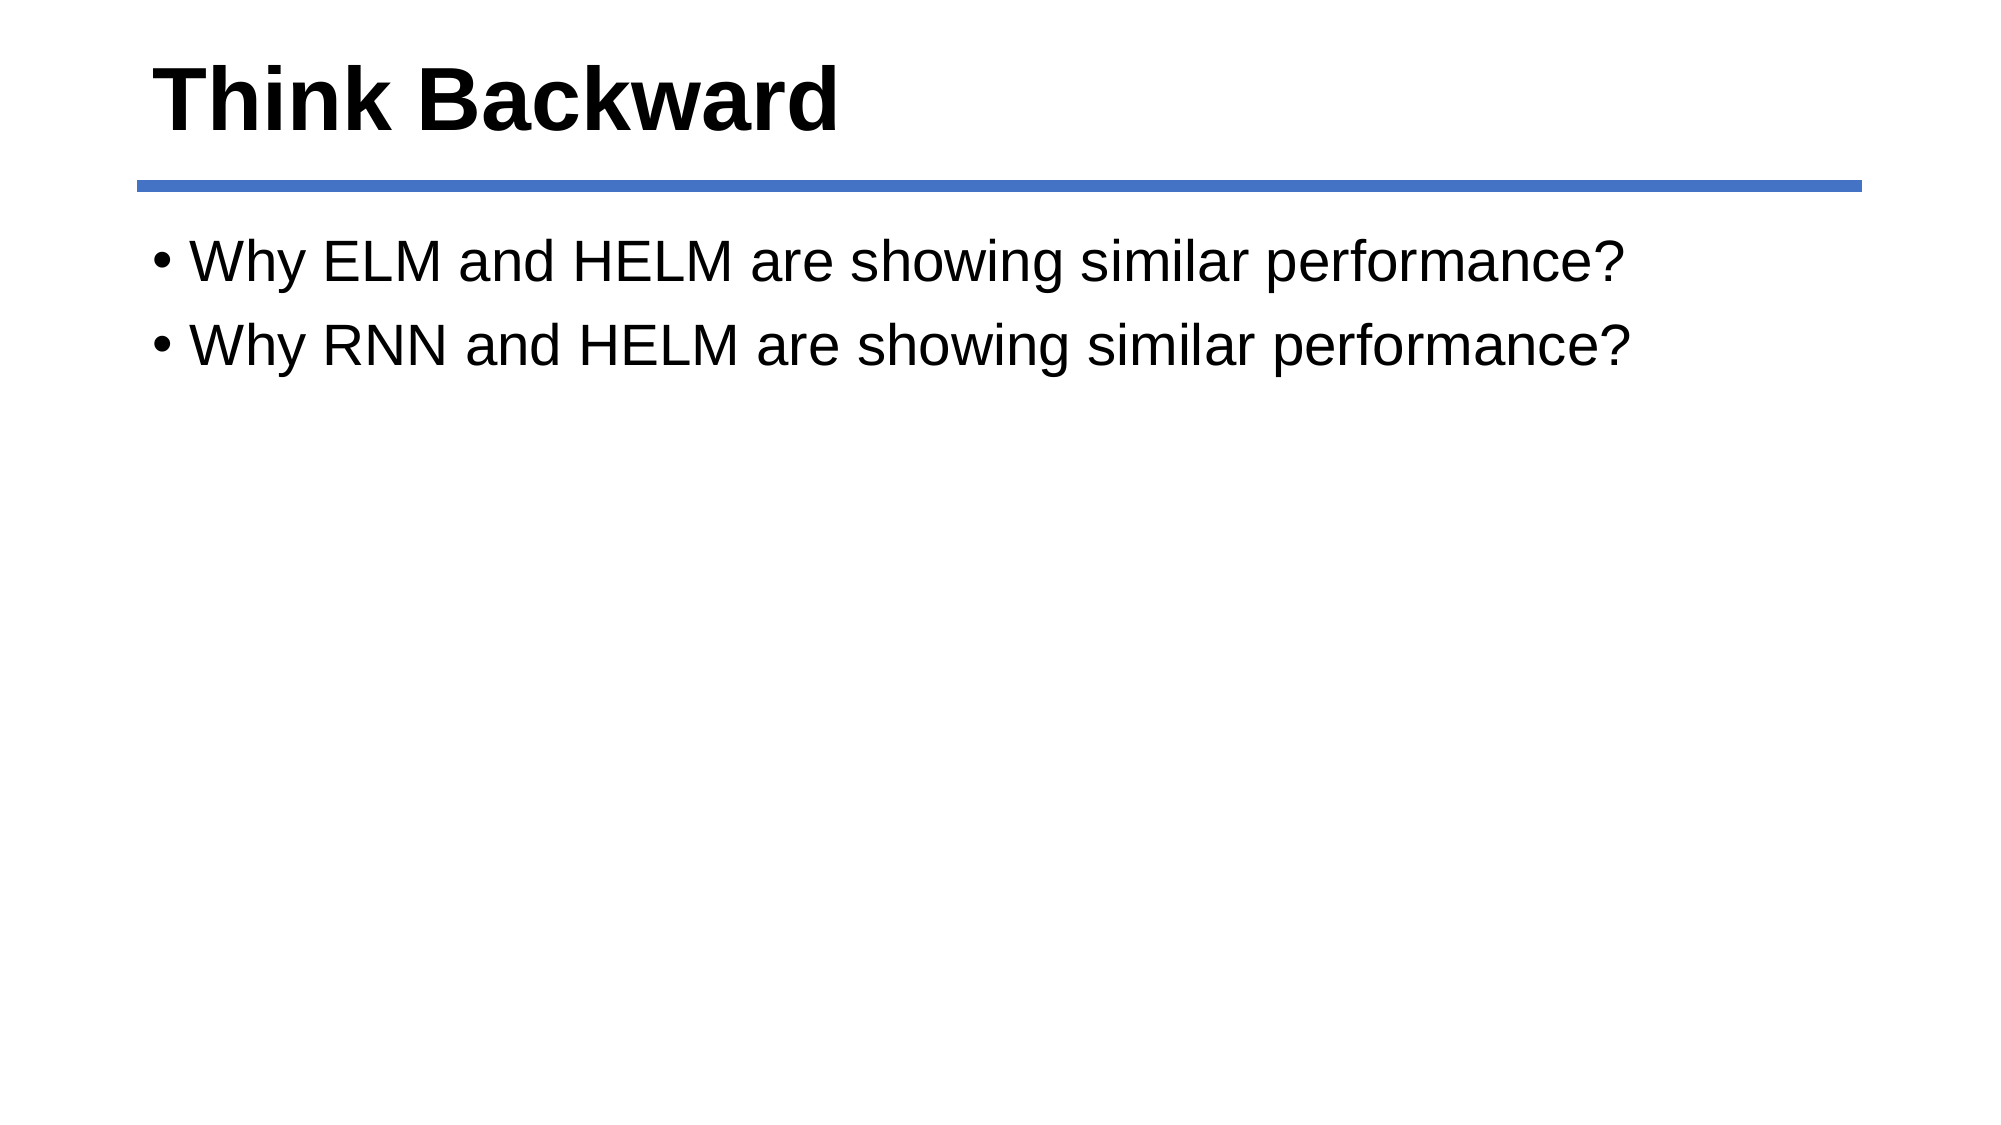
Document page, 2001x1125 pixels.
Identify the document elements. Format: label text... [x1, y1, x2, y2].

title Think Backward [137, 44, 1863, 158]
list Why ELM and HELM are showing similar performance? Why RNN and HELM are showing similar performance? [137, 223, 1863, 1091]
